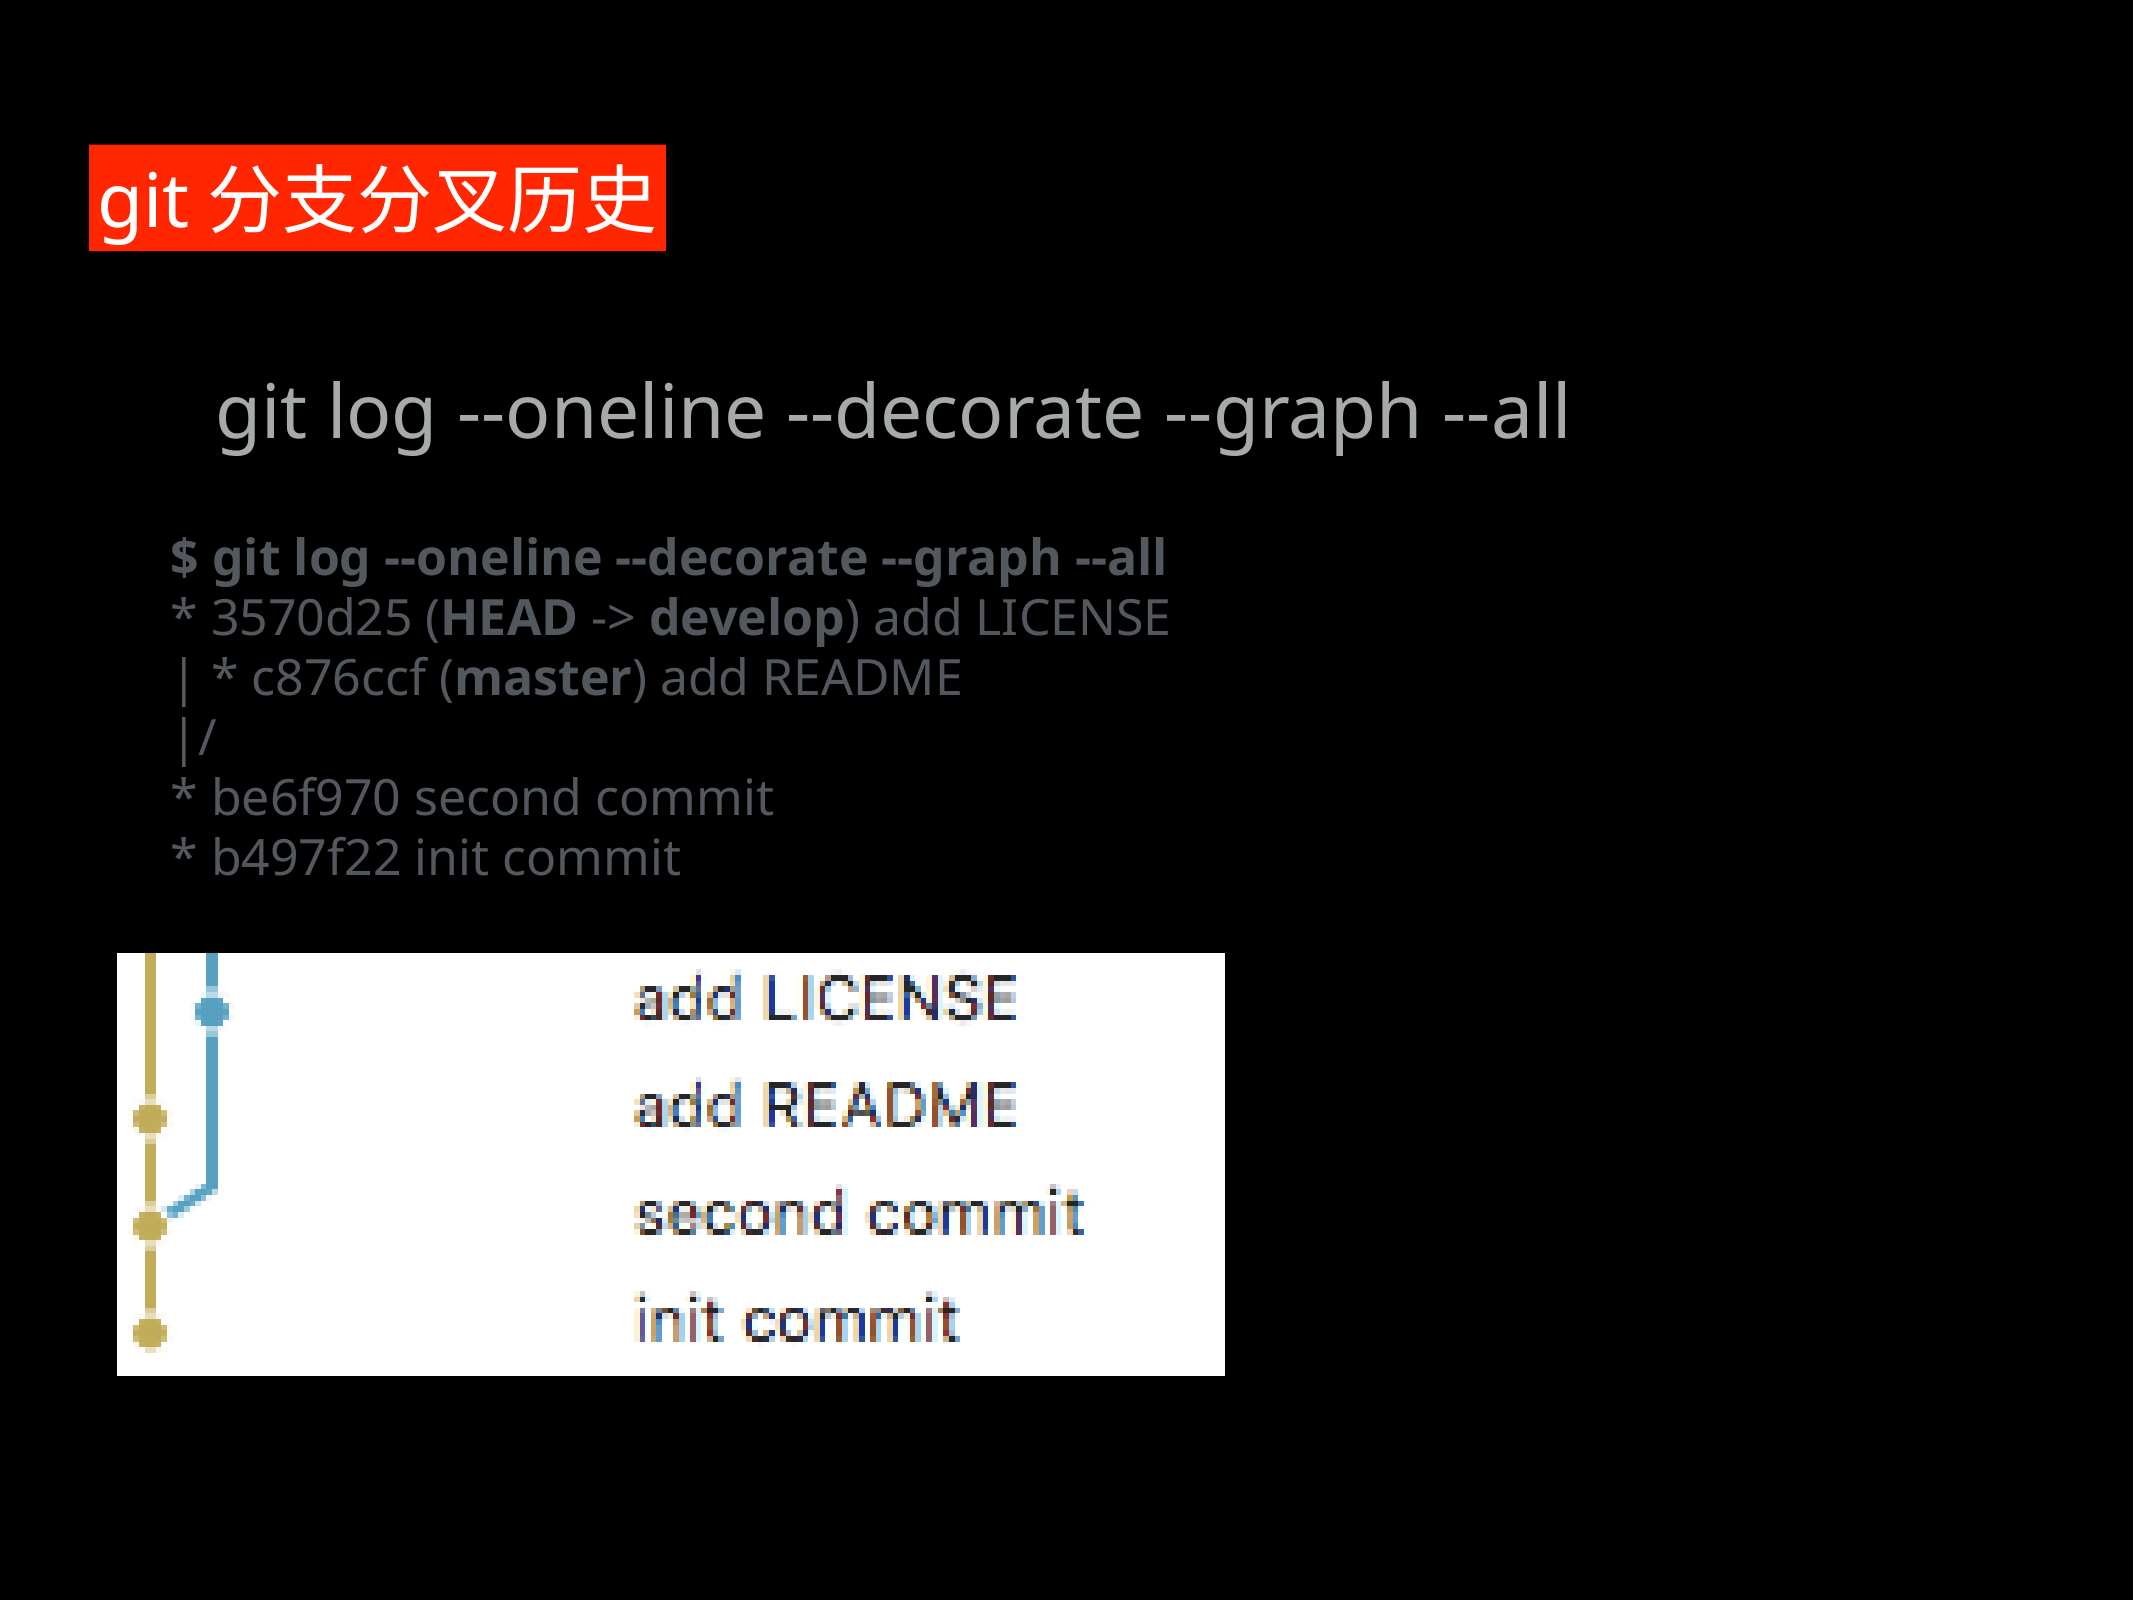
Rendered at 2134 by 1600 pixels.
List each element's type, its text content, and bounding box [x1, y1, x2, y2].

text_box $ git log --oneline --decorate --graph --all * 3570d25 (HEAD -> develop) add LICENSE | * c876ccf (master) add README |/ * be6f970 second commit * b497f22 init commit [162, 516, 1181, 894]
text_box git分支分叉历史 [89, 144, 667, 252]
picture [117, 953, 1226, 1376]
text_box git log --oneline --decorate --graph --all [206, 355, 1582, 462]
